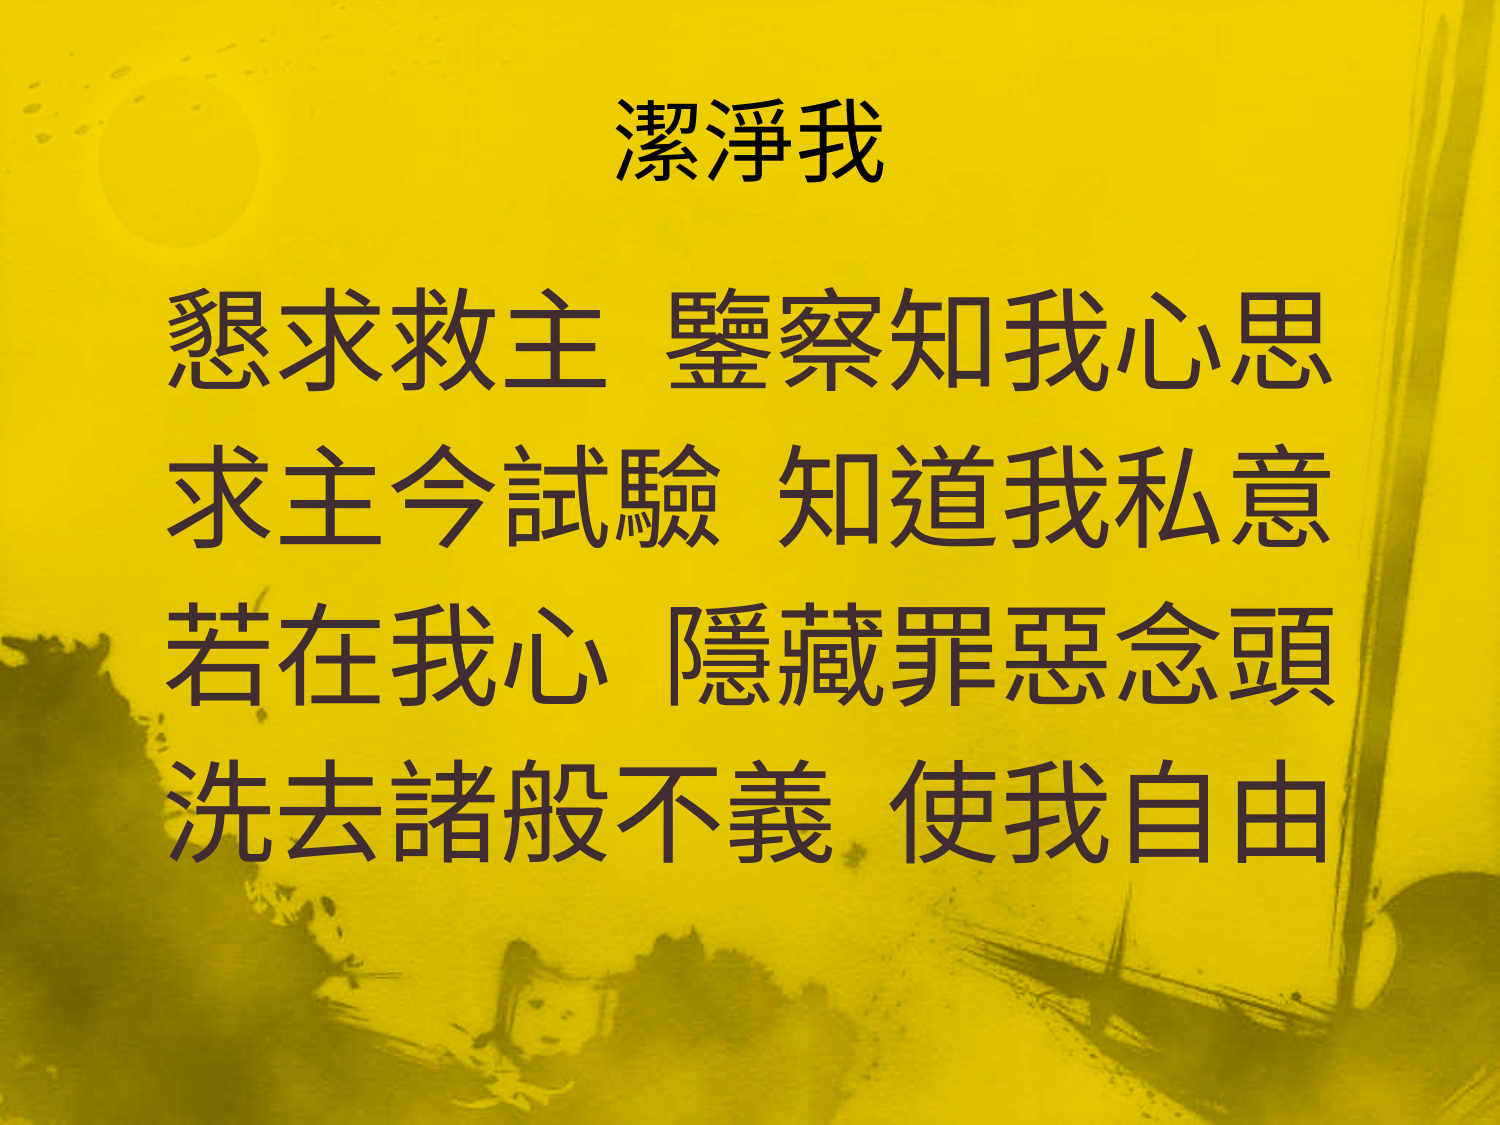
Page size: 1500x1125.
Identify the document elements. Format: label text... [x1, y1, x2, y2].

list 懇求救主 鑒察知我心思 求主今試驗 知道我私意 若在我心 隱藏罪惡念頭 洗去諸般不義 使我自由 [75, 262, 1425, 1005]
title 潔淨我 [75, 45, 1425, 233]
